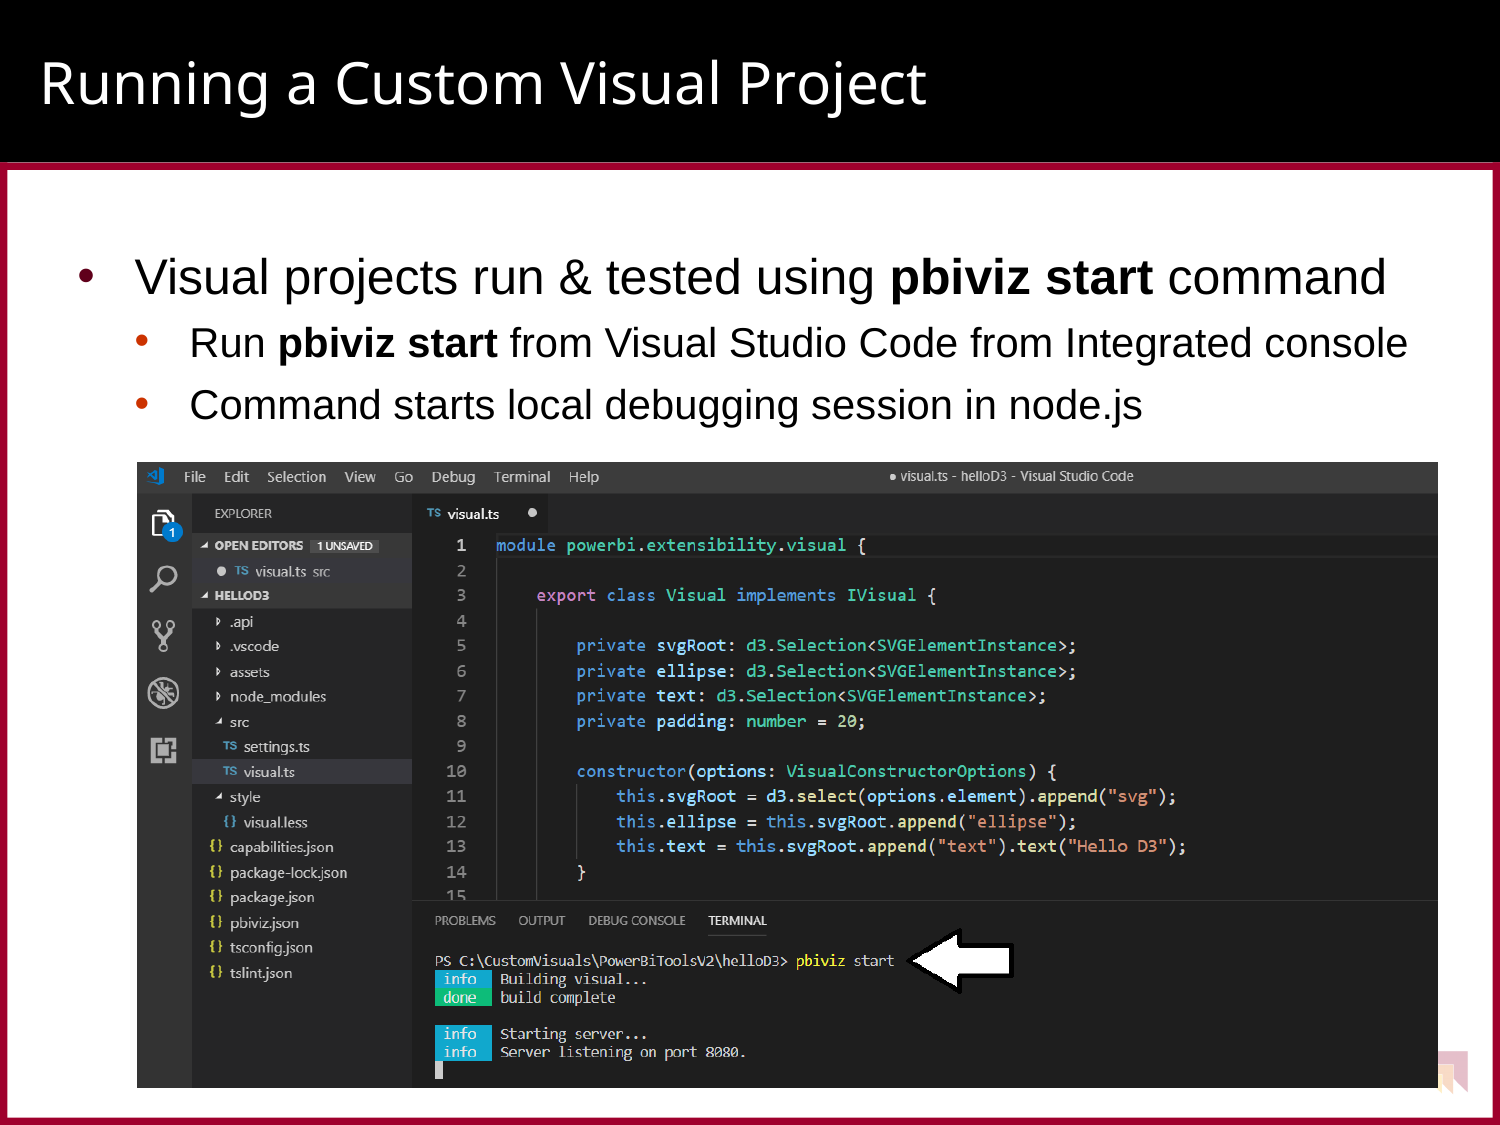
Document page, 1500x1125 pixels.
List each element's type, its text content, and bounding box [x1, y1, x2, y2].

list Visual projects run & tested using pbiviz start command Run pbiviz start from Visual Studio Code from Integrated console Command starts local debugging session in node.js [62, 237, 1438, 1088]
picture [137, 462, 1438, 1088]
title Running a Custom Visual Project [24, 12, 1438, 150]
